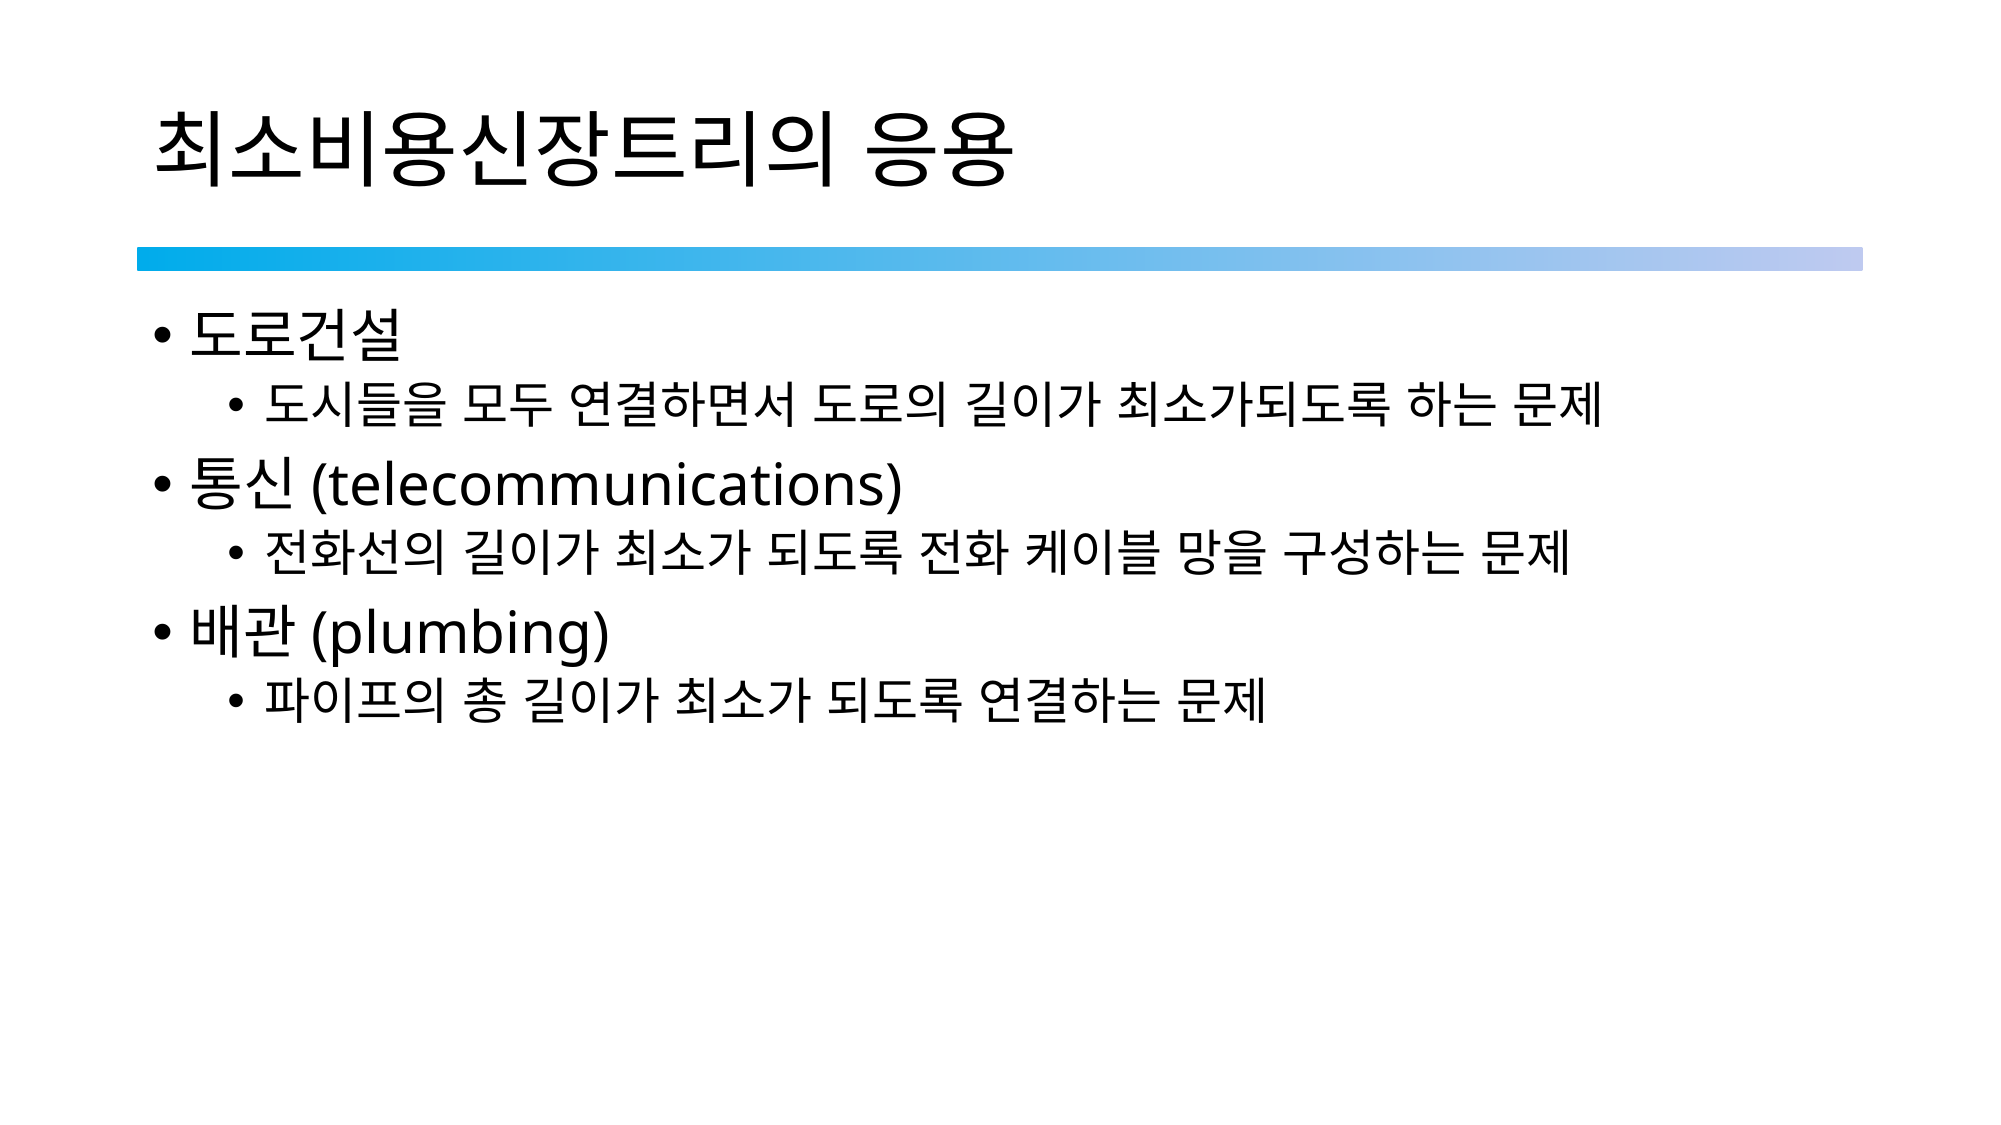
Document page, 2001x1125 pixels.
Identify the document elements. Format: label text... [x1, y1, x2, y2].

list 도로건설 도시들을 모두 연결하면서 도로의 길이가 최소가되도록 하는 문제 통신(telecommunications) 전화선의 길이가 최소가 되도록 전화 케이블 망을 구성하는 문제 배관(plumbing) 파이프의 총 길이가 최소가 되도록 연결하는 문제 [137, 299, 1863, 1014]
title 최소비용신장트리의 응용 [137, 59, 1863, 248]
